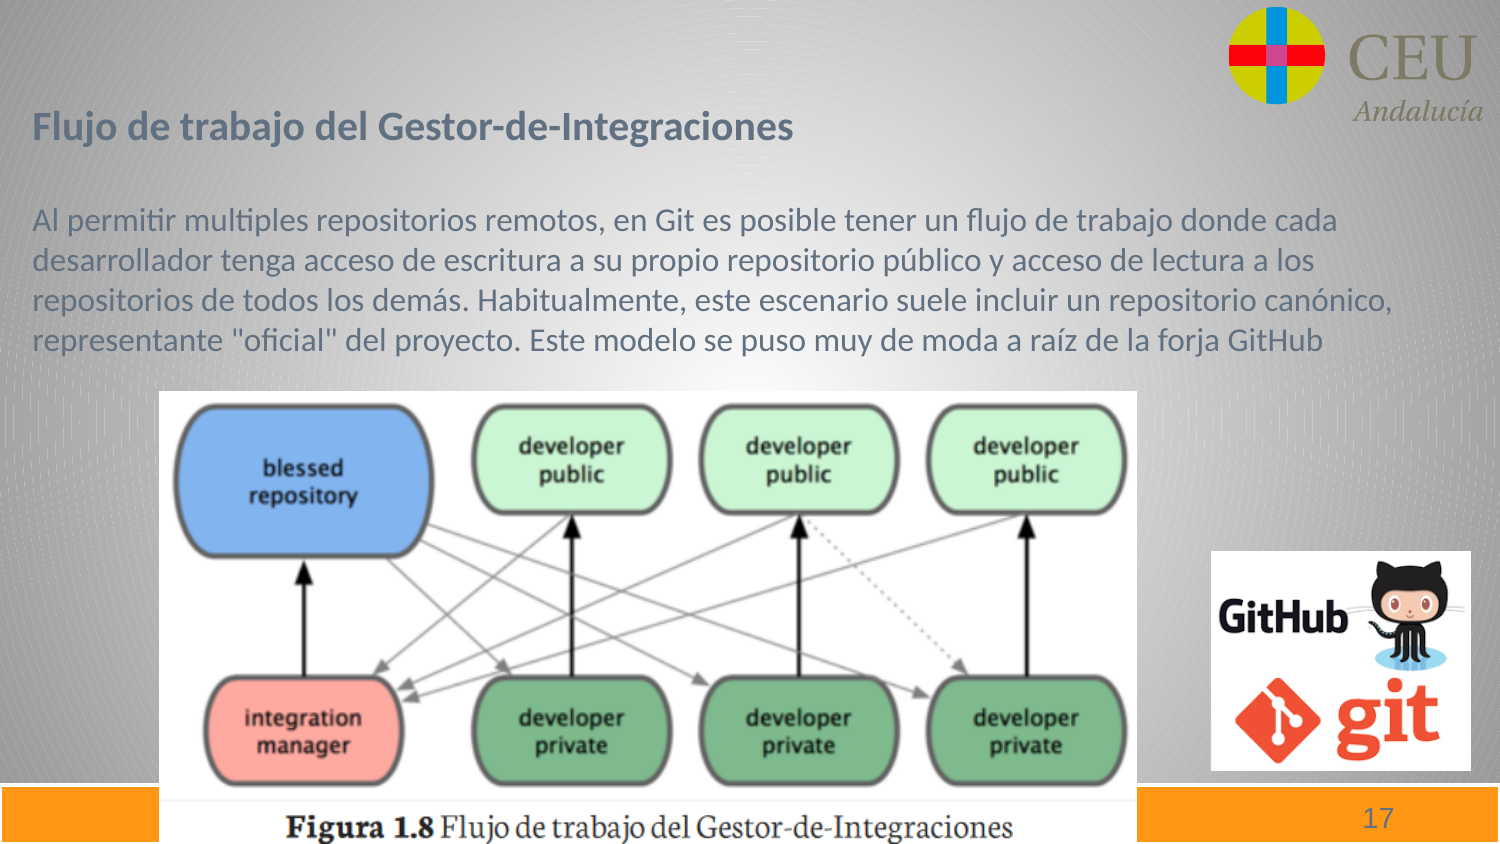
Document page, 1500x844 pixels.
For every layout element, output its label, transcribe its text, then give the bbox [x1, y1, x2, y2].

picture [1210, 551, 1471, 771]
picture [1216, 0, 1500, 137]
picture [159, 391, 1138, 844]
text_box Flujo de trabajo del Gestor-de-Integraciones Al permitir multiples repositorios remotos, en Git es posible tener un flujo de trabajo donde cada desarrollador tenga acceso de escritura a su propio repositorio público y acceso de lectura a los repositorios de todos los demás. Habitualmente, este escenario suele incluir un repositorio canónico, representante "oficial" del proyecto. Este modelo se puso muy de moda a raíz de la forja GitHub [17, 91, 1447, 366]
